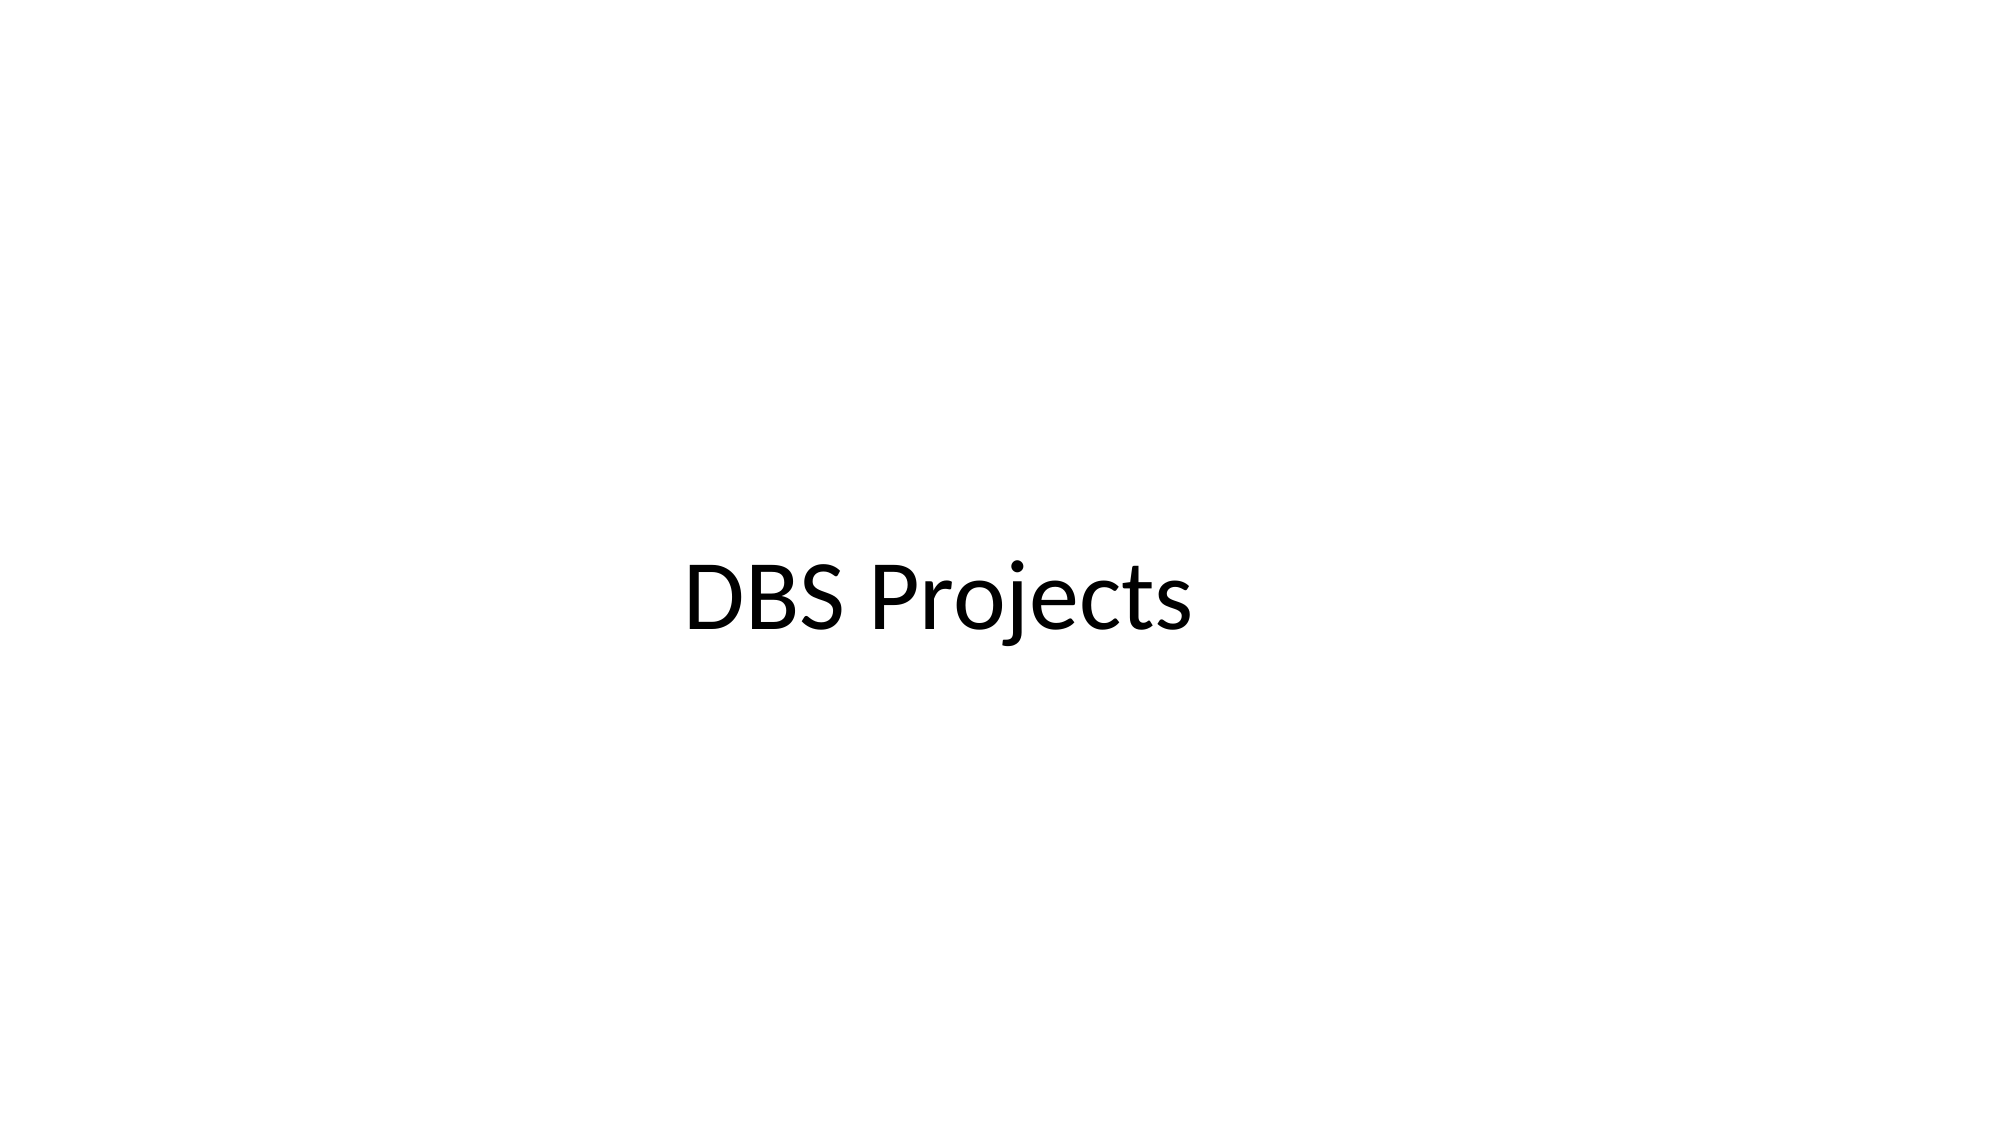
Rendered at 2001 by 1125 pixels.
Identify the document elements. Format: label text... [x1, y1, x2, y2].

list DBS Projects [112, 277, 1838, 992]
